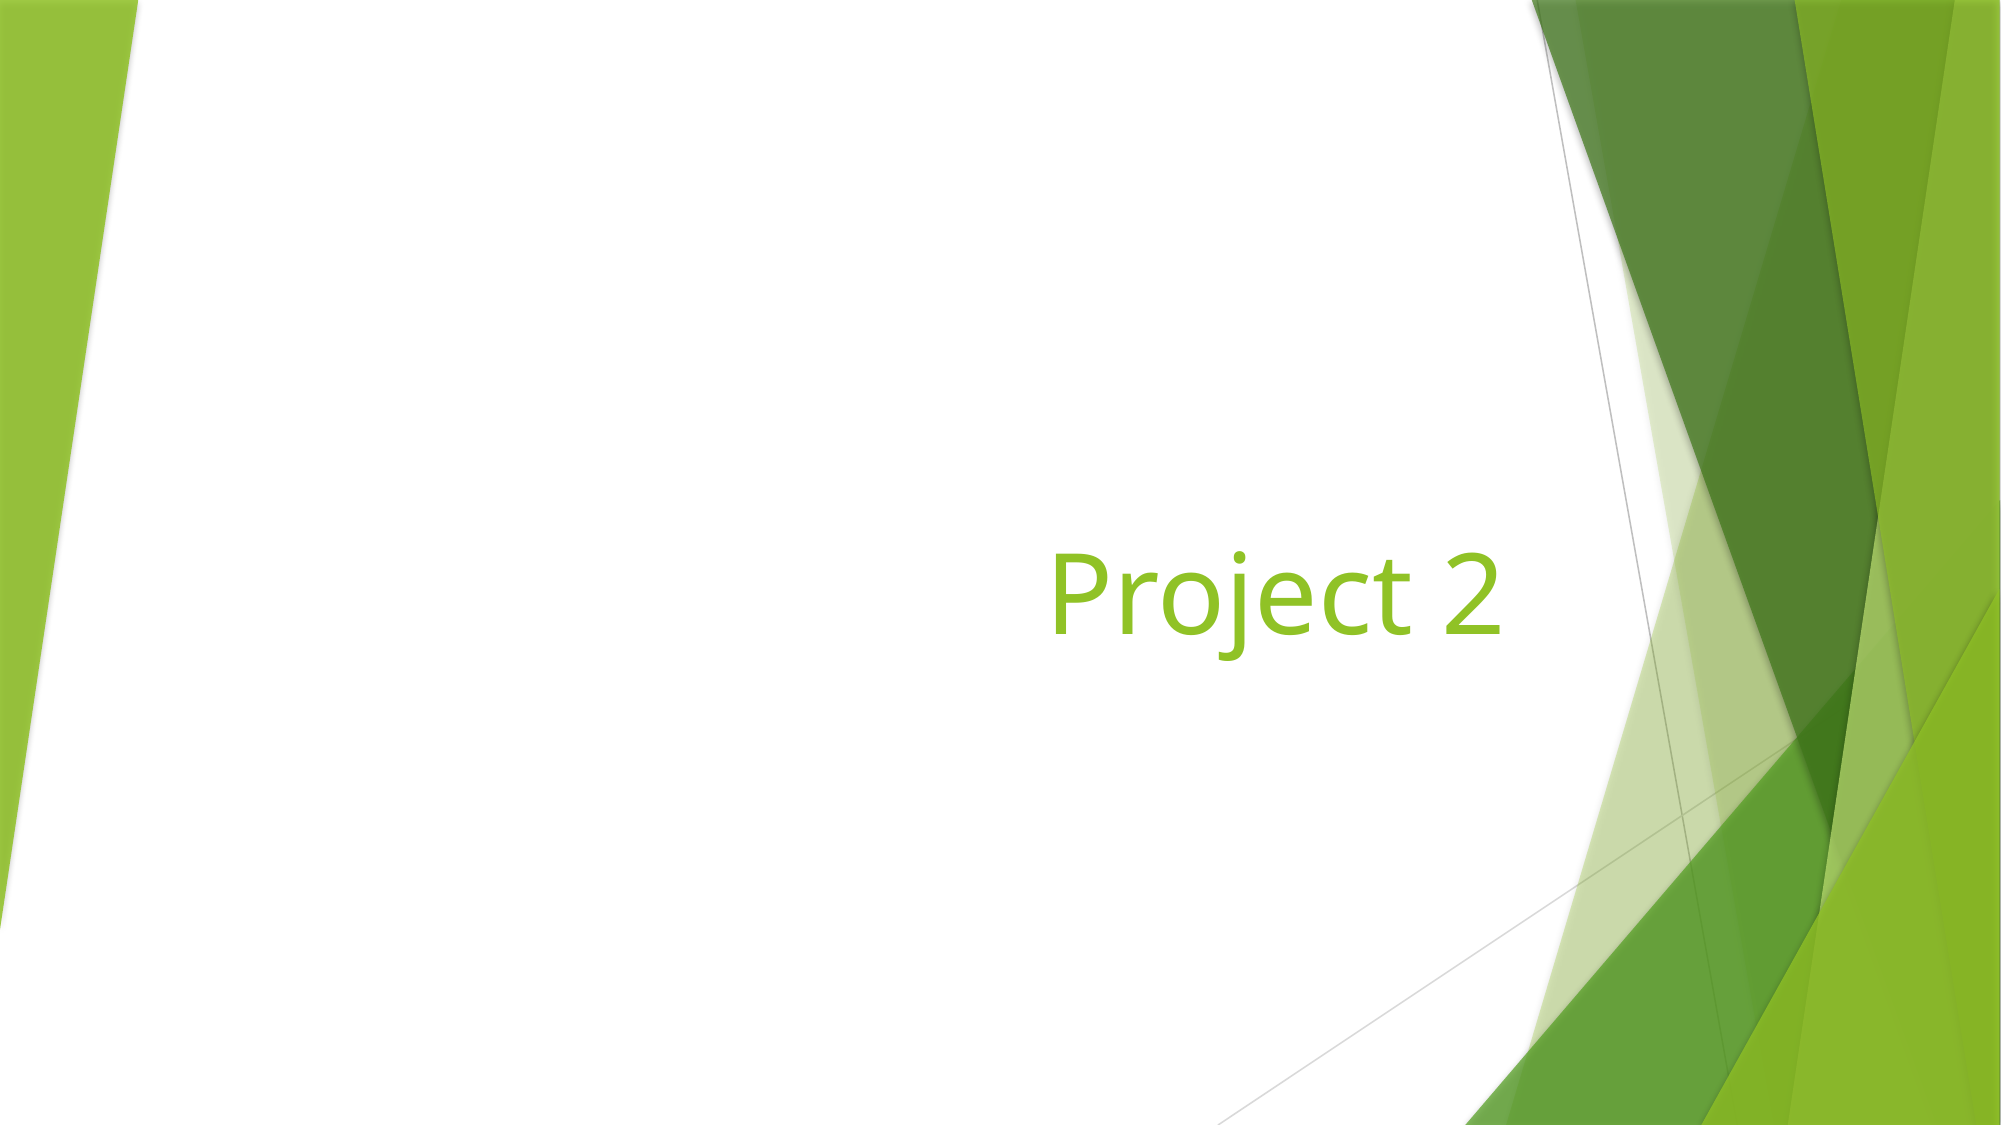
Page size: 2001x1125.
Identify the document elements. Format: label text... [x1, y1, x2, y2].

title Project 2 [247, 394, 1522, 665]
